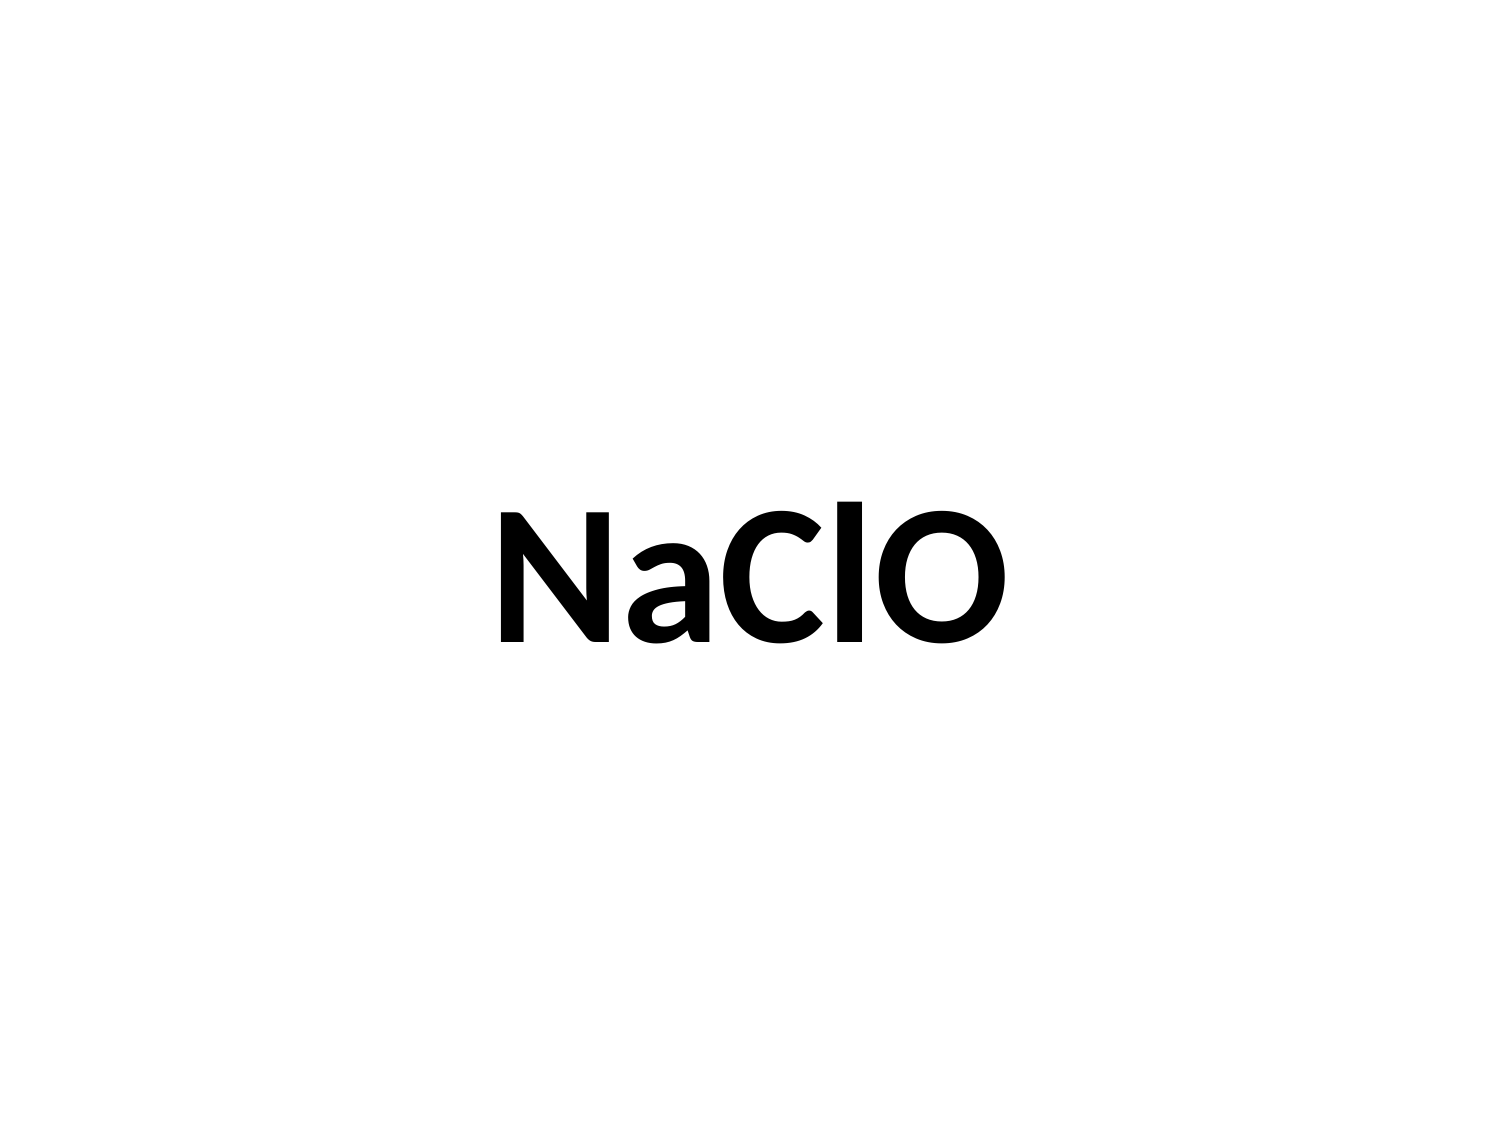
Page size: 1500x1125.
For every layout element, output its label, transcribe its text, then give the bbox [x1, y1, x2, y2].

text_box NaClO [0, 435, 1500, 690]
